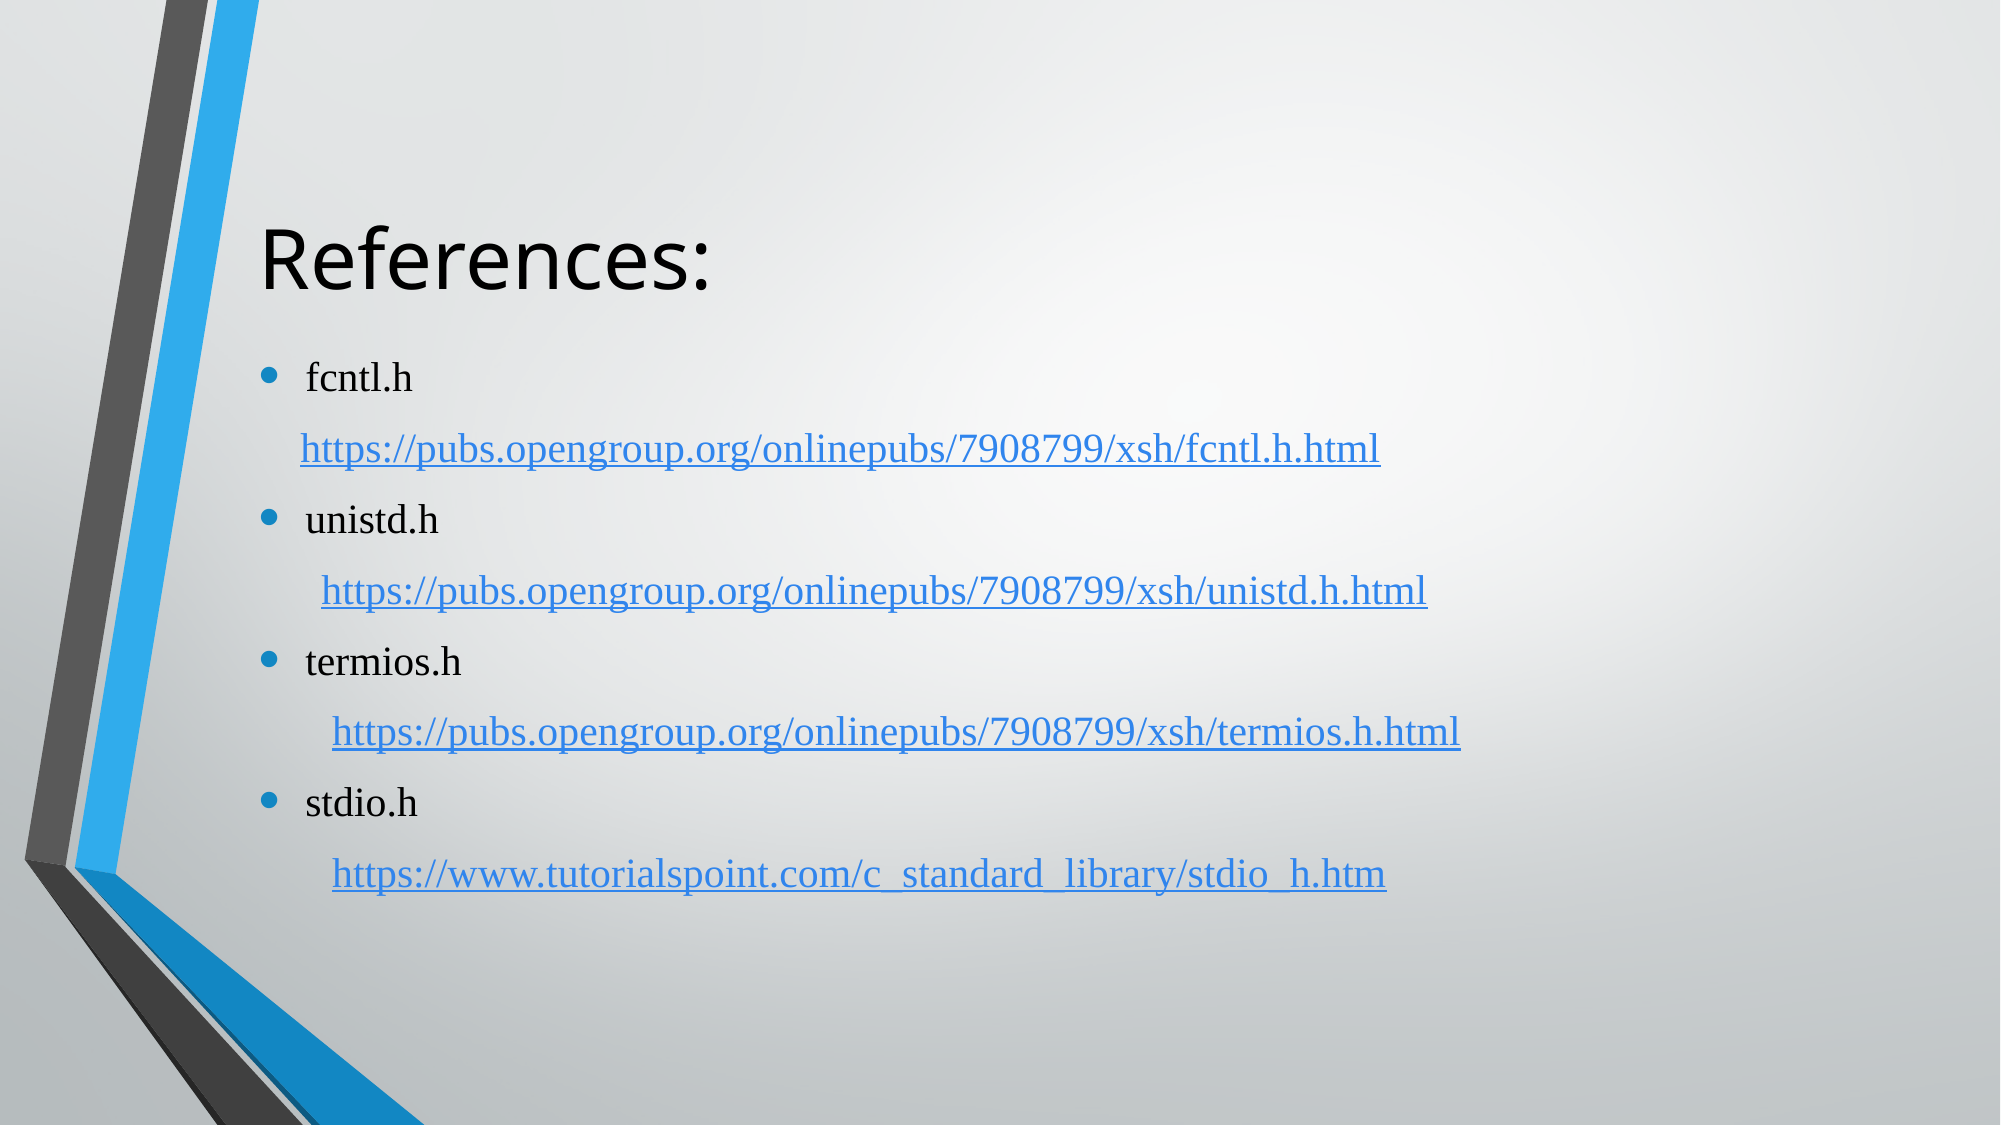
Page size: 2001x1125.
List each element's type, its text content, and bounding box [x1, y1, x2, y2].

list fcntl.h https://pubs.opengroup.org/onlinepubs/7908799/xsh/fcntl.h.html unistd.h https://pubs.opengroup.org/onlinepubs/7908799/xsh/unistd.h.html termios.h https://pubs.opengroup.org/onlinepubs/7908799/xsh/termios.h.html stdio.h https://www.tutorialspoint.com/c_standard_library/stdio_h.htm [243, 437, 1887, 950]
title References: [243, 112, 1887, 400]
